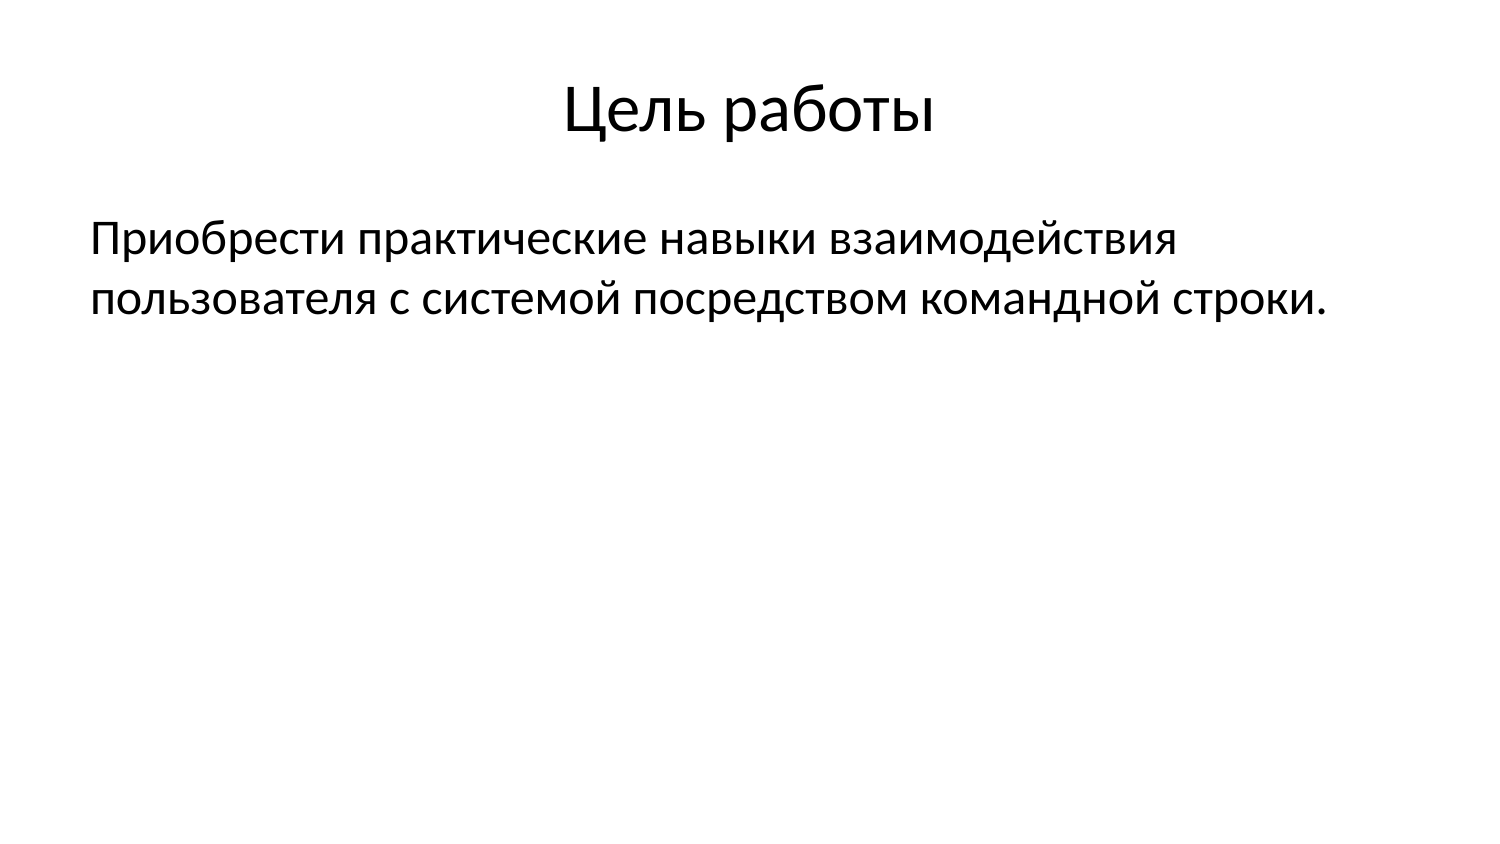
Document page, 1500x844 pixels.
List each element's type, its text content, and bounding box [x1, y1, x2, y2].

title Цель работы [75, 33, 1425, 175]
list Приобреcти практические навыки взаимодействия пользователя с системой посредством командной строки. [75, 196, 1425, 754]
